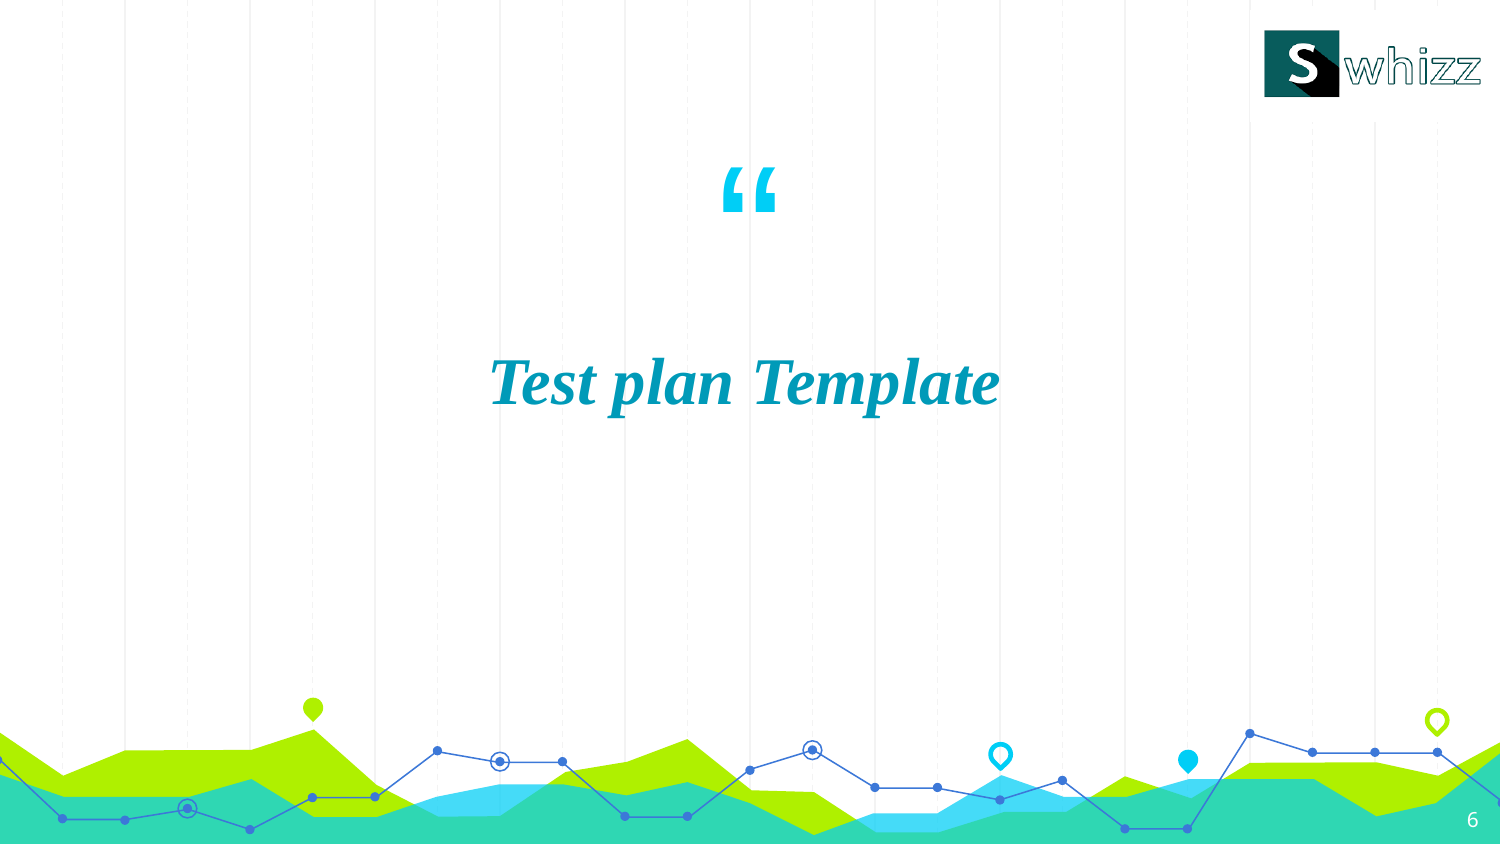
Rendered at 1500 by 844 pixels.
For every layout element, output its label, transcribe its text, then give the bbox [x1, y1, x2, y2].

picture [1250, 10, 1498, 122]
list Test plan Template [249, 354, 1251, 490]
slide_number 6 [1403, 791, 1494, 844]
